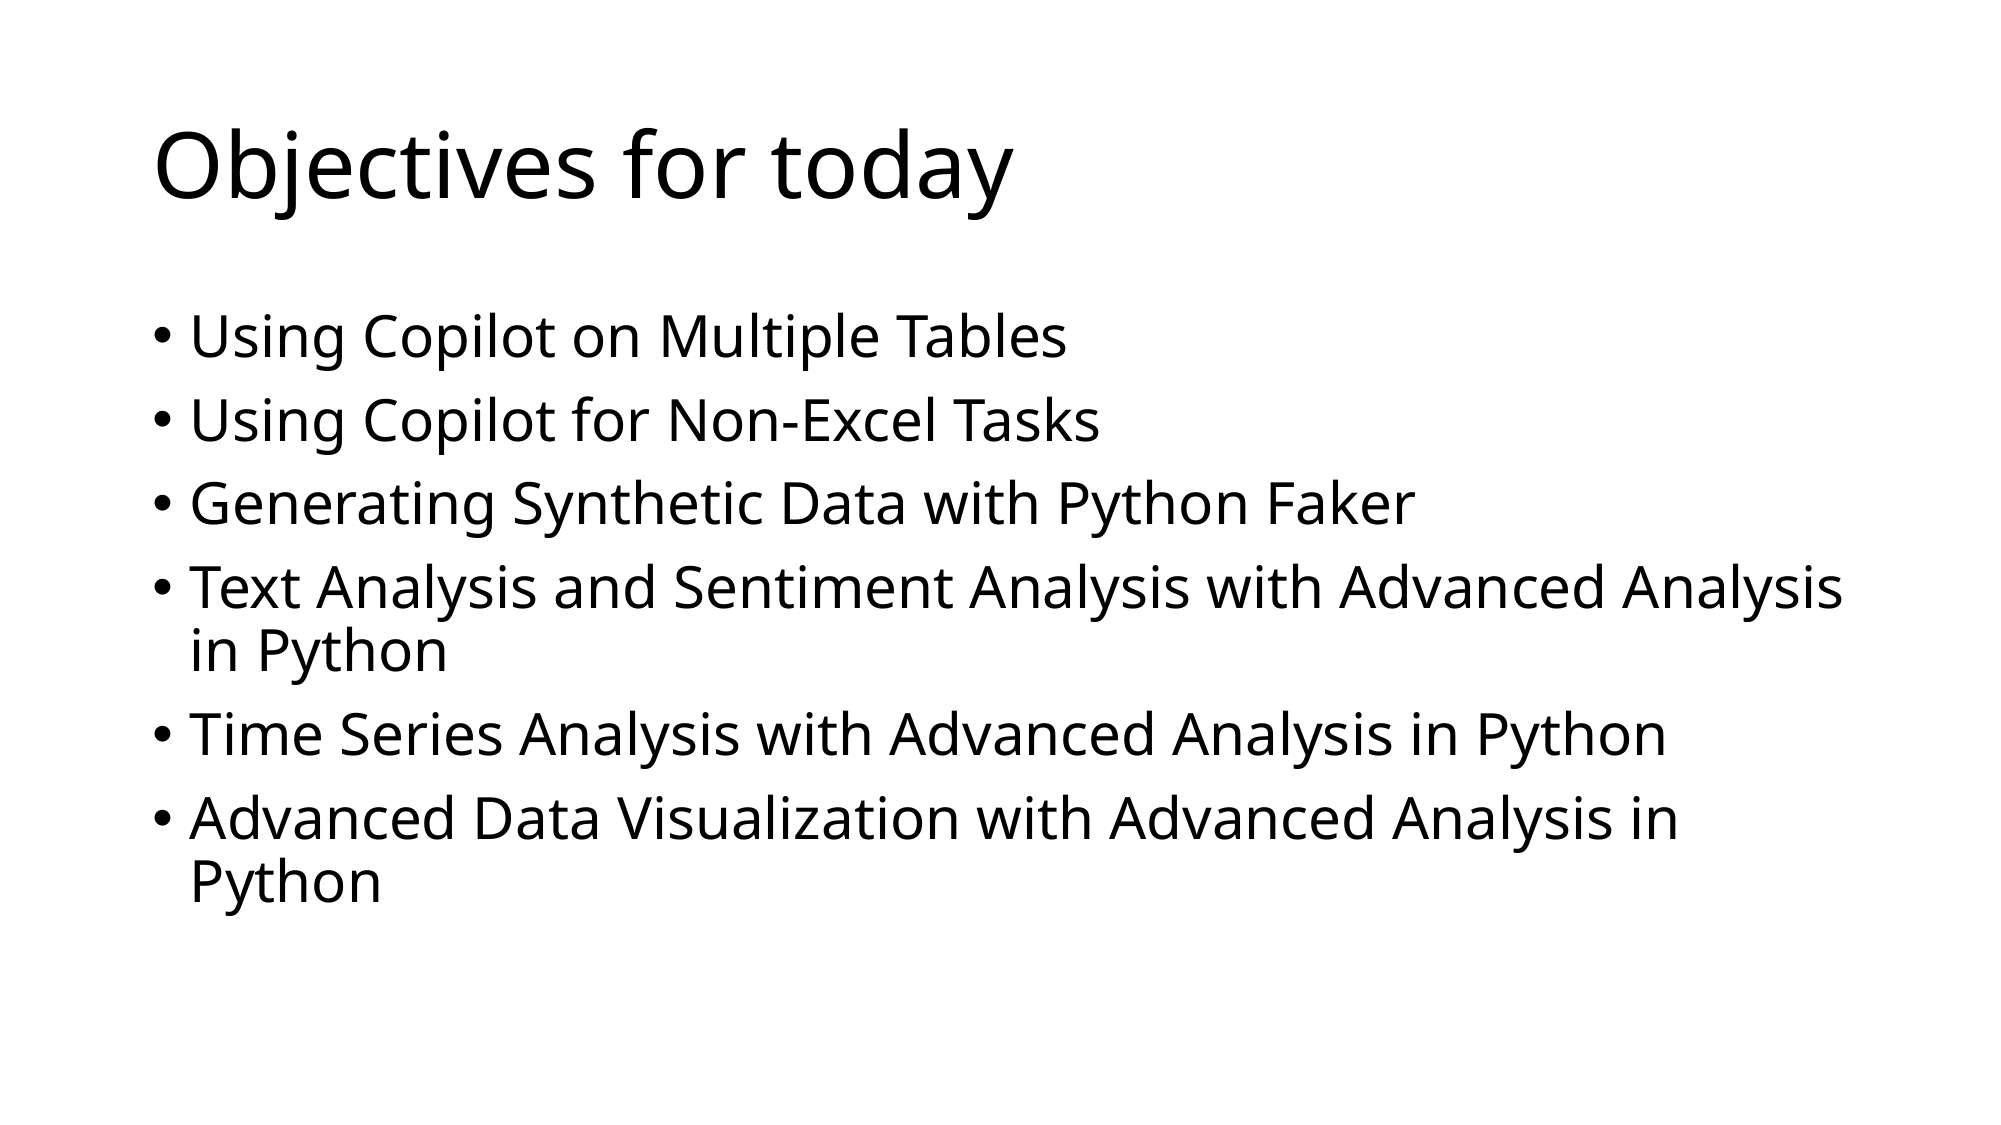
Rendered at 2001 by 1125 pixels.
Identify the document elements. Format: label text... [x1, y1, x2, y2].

list Using Copilot on Multiple Tables Using Copilot for Non-Excel Tasks Generating Synthetic Data with Python Faker Text Analysis and Sentiment Analysis with Advanced Analysis in Python Time Series Analysis with Advanced Analysis in Python Advanced Data Visualization with Advanced Analysis in Python [137, 299, 1863, 1014]
title Objectives for today [137, 59, 1863, 278]
